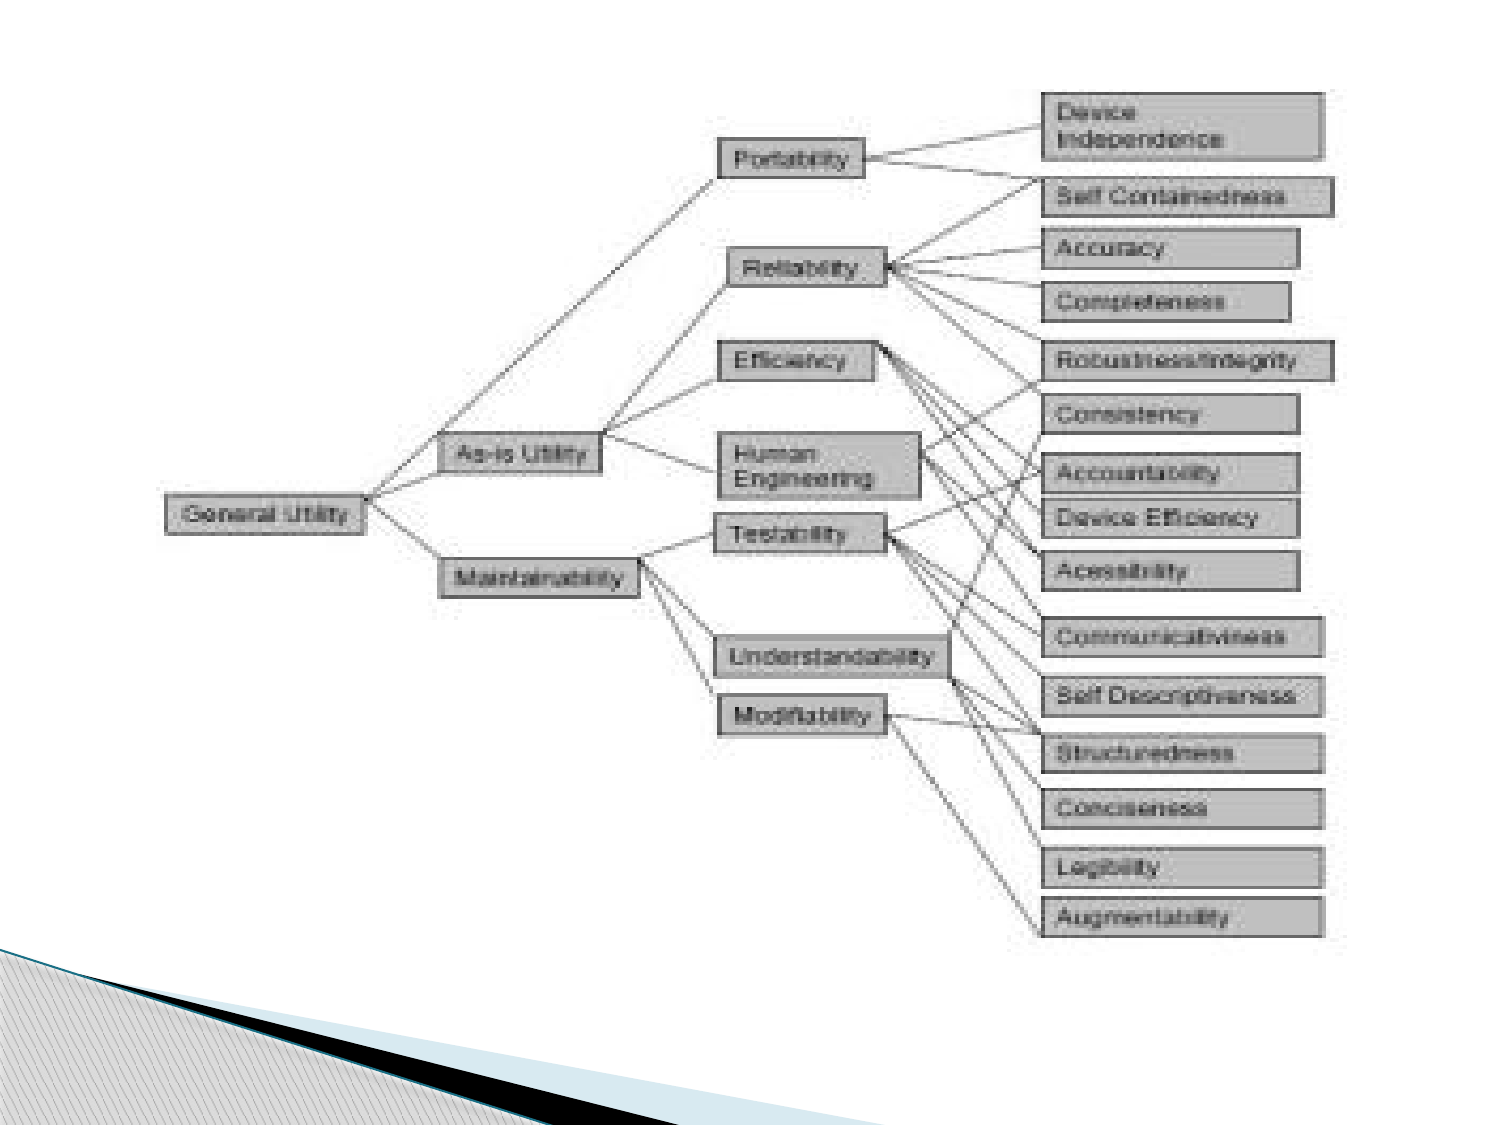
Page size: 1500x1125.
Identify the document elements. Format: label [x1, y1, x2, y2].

picture [88, 89, 1365, 963]
